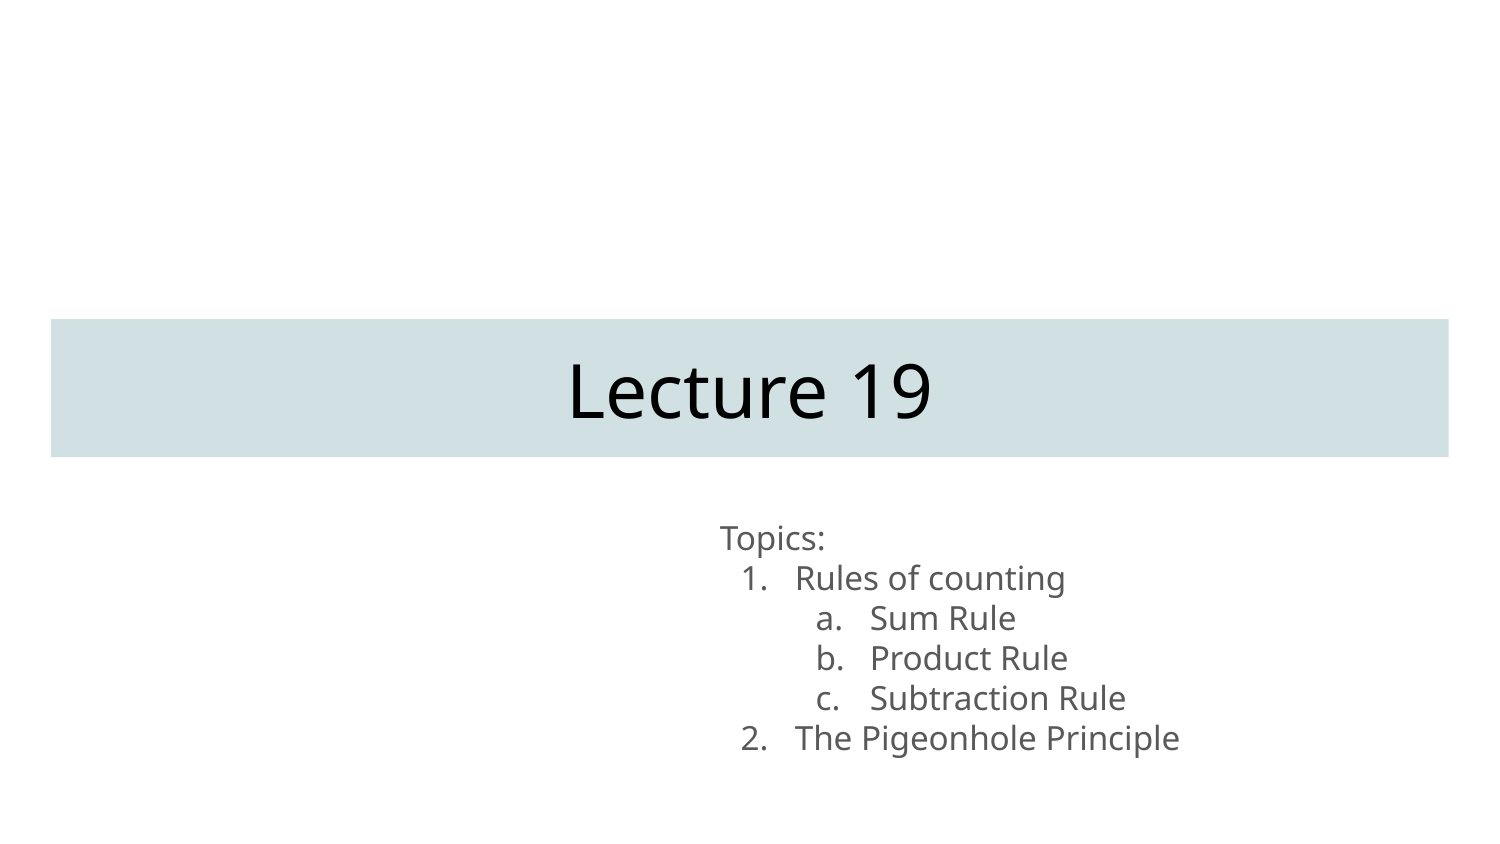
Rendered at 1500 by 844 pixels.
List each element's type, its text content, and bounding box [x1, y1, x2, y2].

text_box Topics: Rules of counting Sum Rule Product Rule Subtraction Rule The Pigeonhole Principle [704, 502, 1197, 772]
text_box Lecture 19 [51, 319, 1449, 458]
